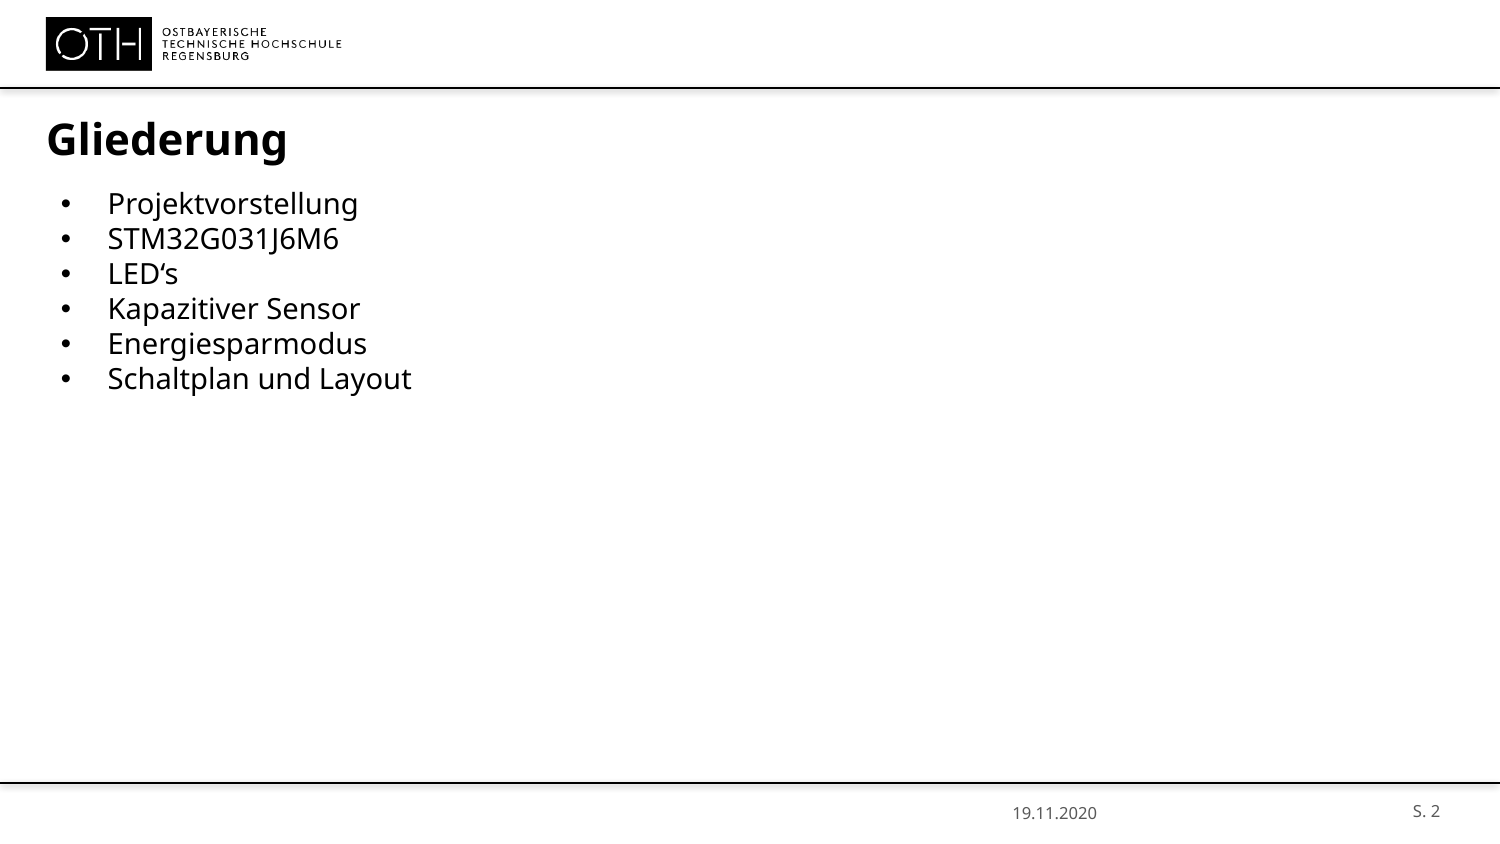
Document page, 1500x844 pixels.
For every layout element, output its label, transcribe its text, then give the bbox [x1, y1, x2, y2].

text_box Projektvorstellung STM32G031J6M6 LED‘s Kapazitiver Sensor Energiesparmodus Schaltplan und Layout [46, 178, 1452, 438]
list Gliederung [46, 98, 1452, 178]
picture [45, 17, 413, 71]
slide_number S. 2 [1321, 782, 1452, 843]
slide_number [784, 782, 1325, 844]
